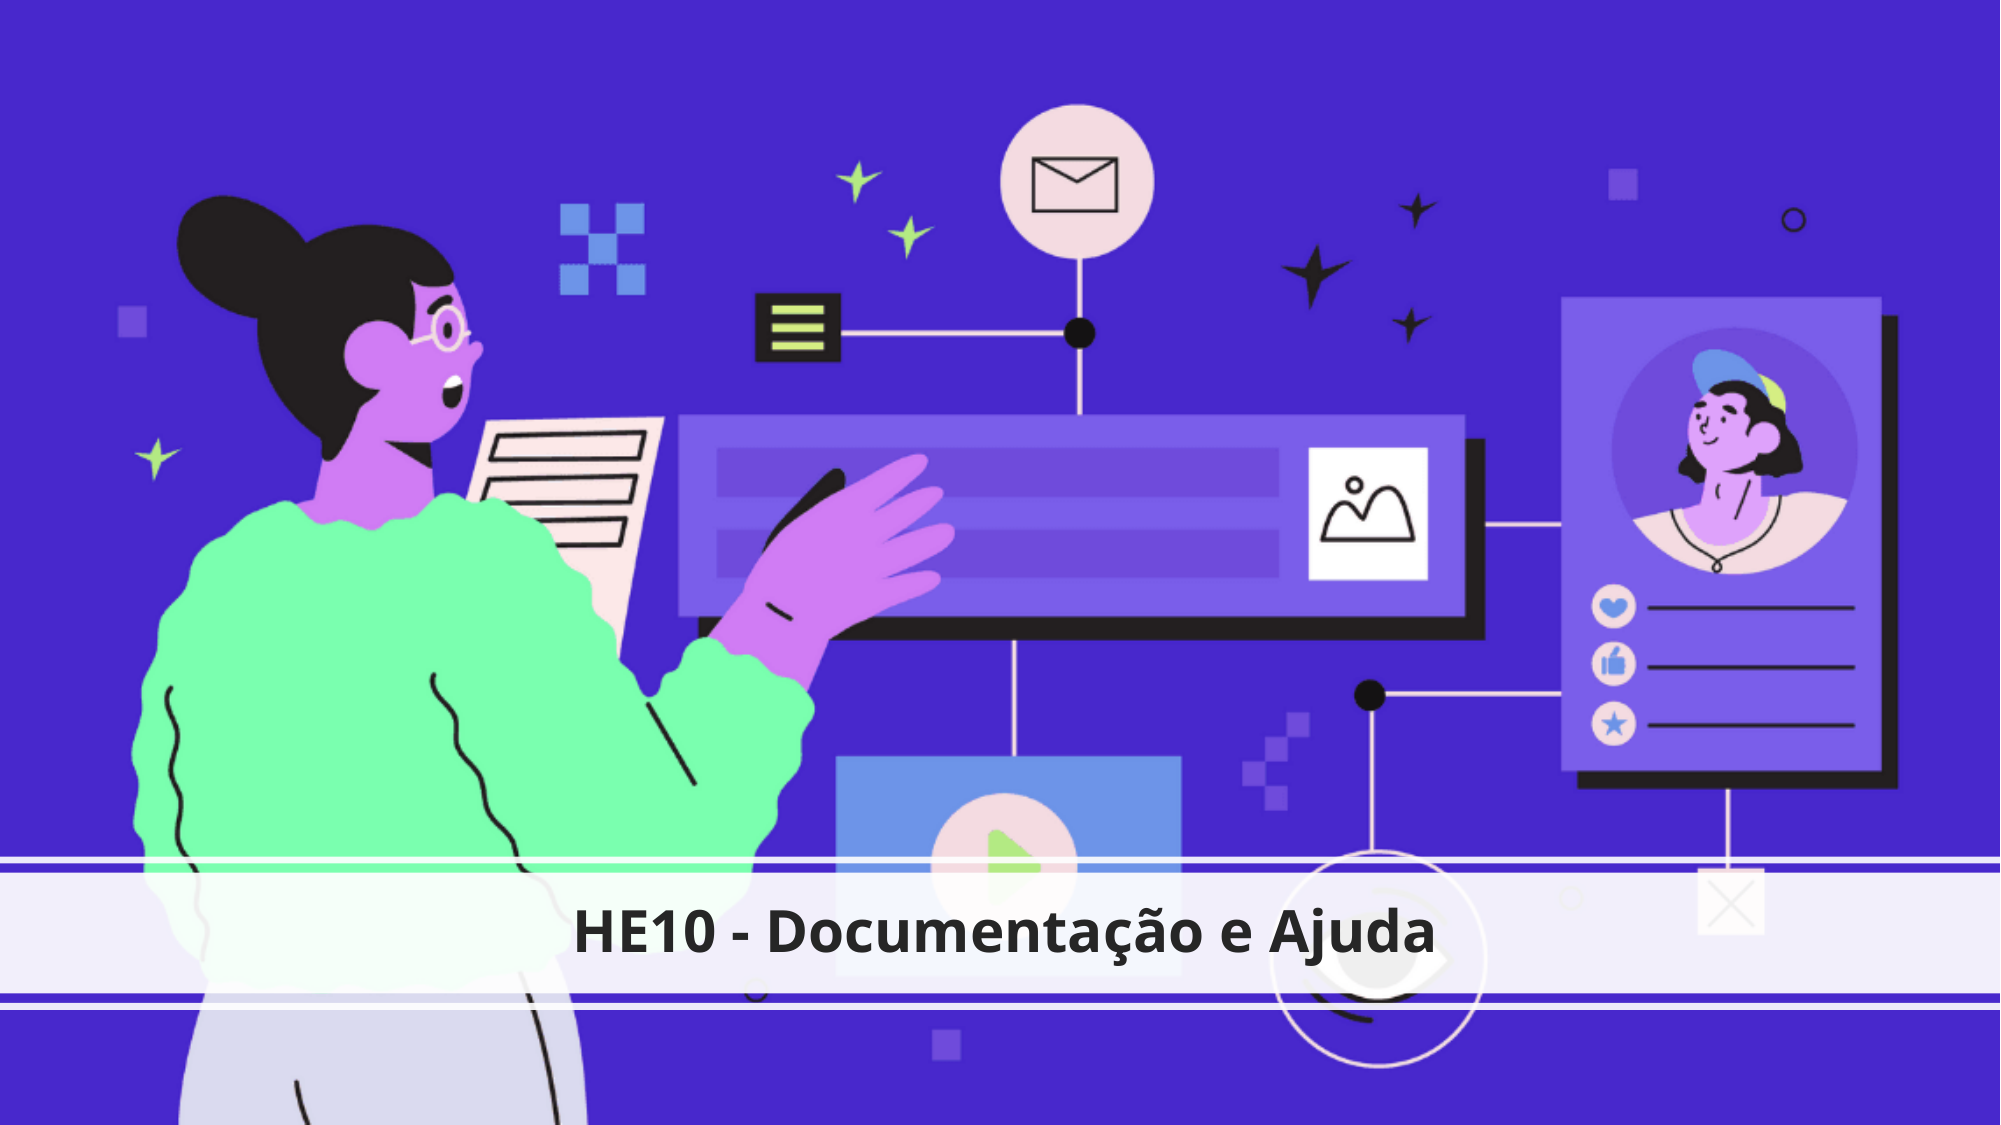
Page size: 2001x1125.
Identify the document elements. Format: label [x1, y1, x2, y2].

list [0, 0, 2000, 859]
list [0, 861, 2000, 1005]
list [0, 1007, 2000, 1125]
